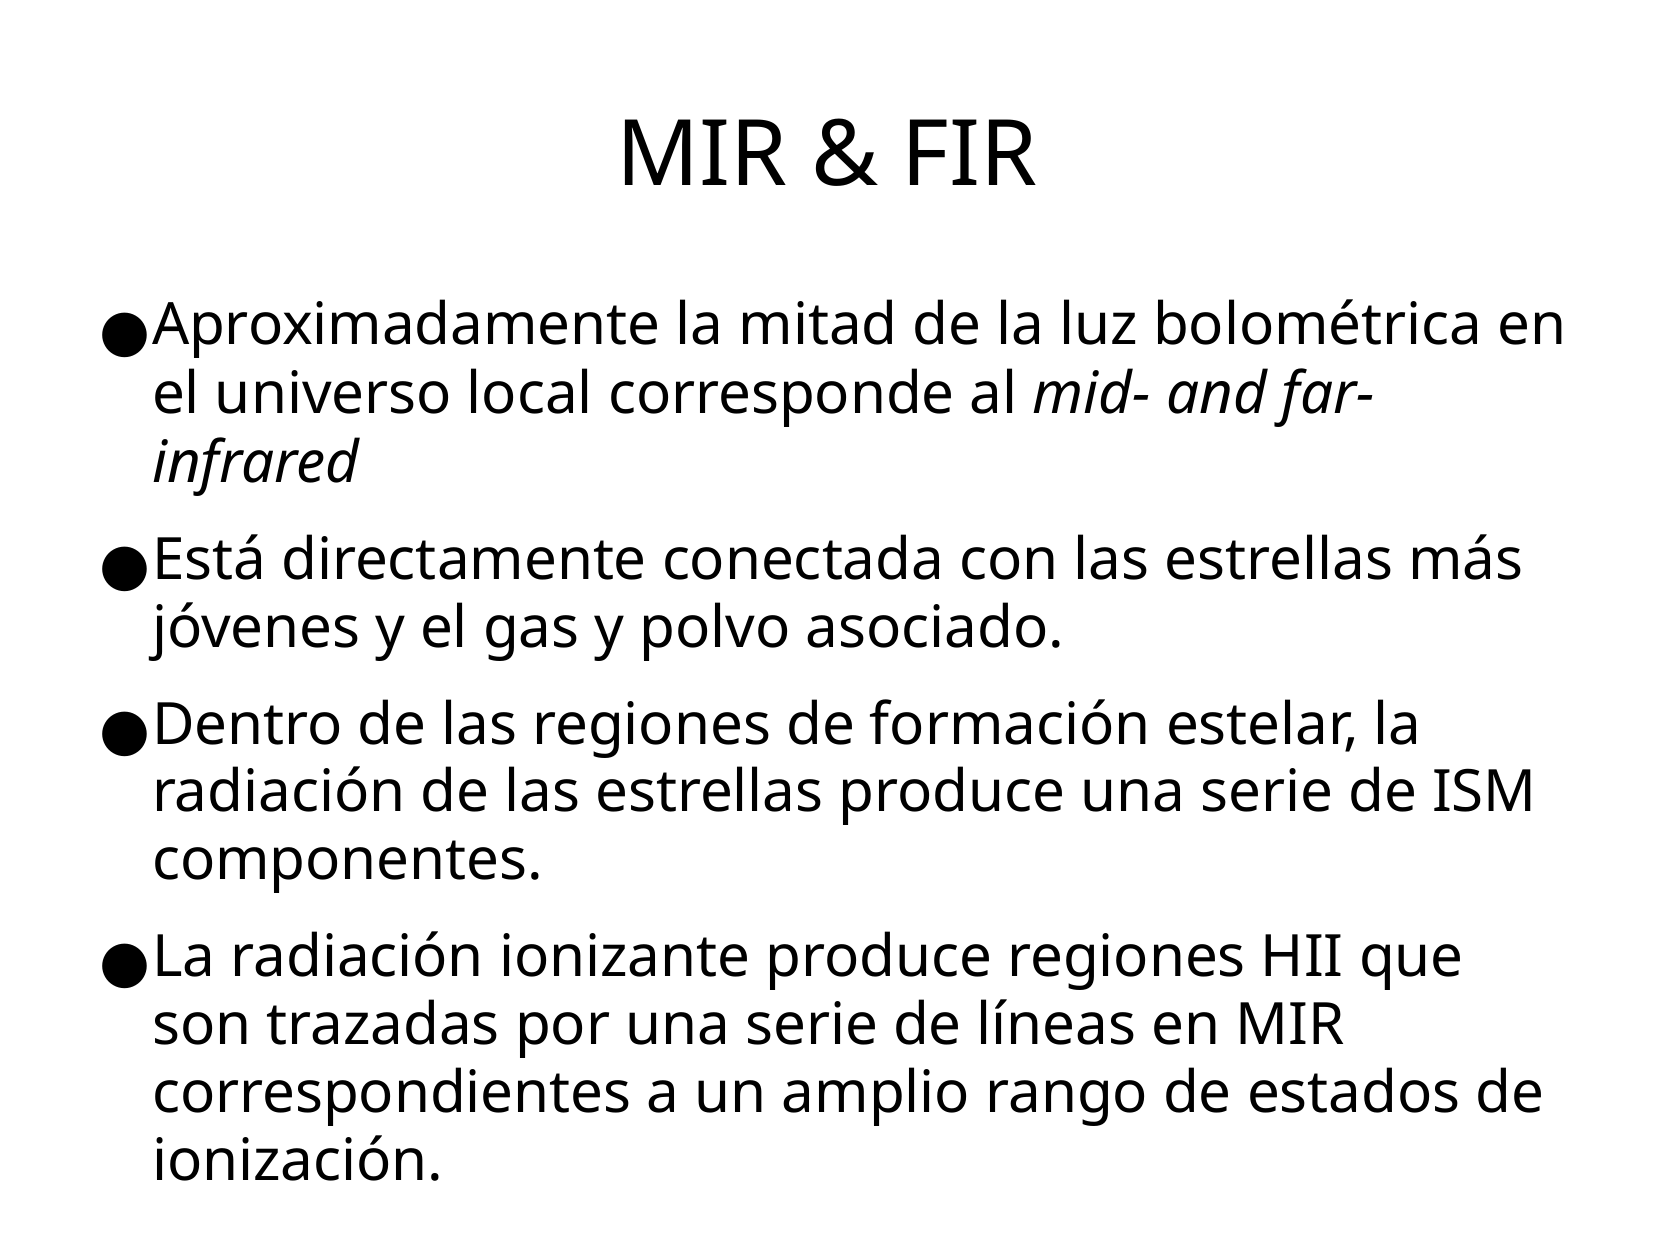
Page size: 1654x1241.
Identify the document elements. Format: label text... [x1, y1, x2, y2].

list Aproximadamente la mitad de la luz bolométrica en el universo local corresponde al mid- and far-infrared Está directamente conectada con las estrellas más jóvenes y el gas y polvo asociado. Dentro de las regiones de formación estelar, la radiación de las estrellas produce una serie de ISM componentes. La radiación ionizante produce regiones HII que son trazadas por una serie de líneas en MIR correspondientes a un amplio rango de estados de ionización. [82, 290, 1571, 1196]
title MIR & FIR [82, 56, 1571, 250]
